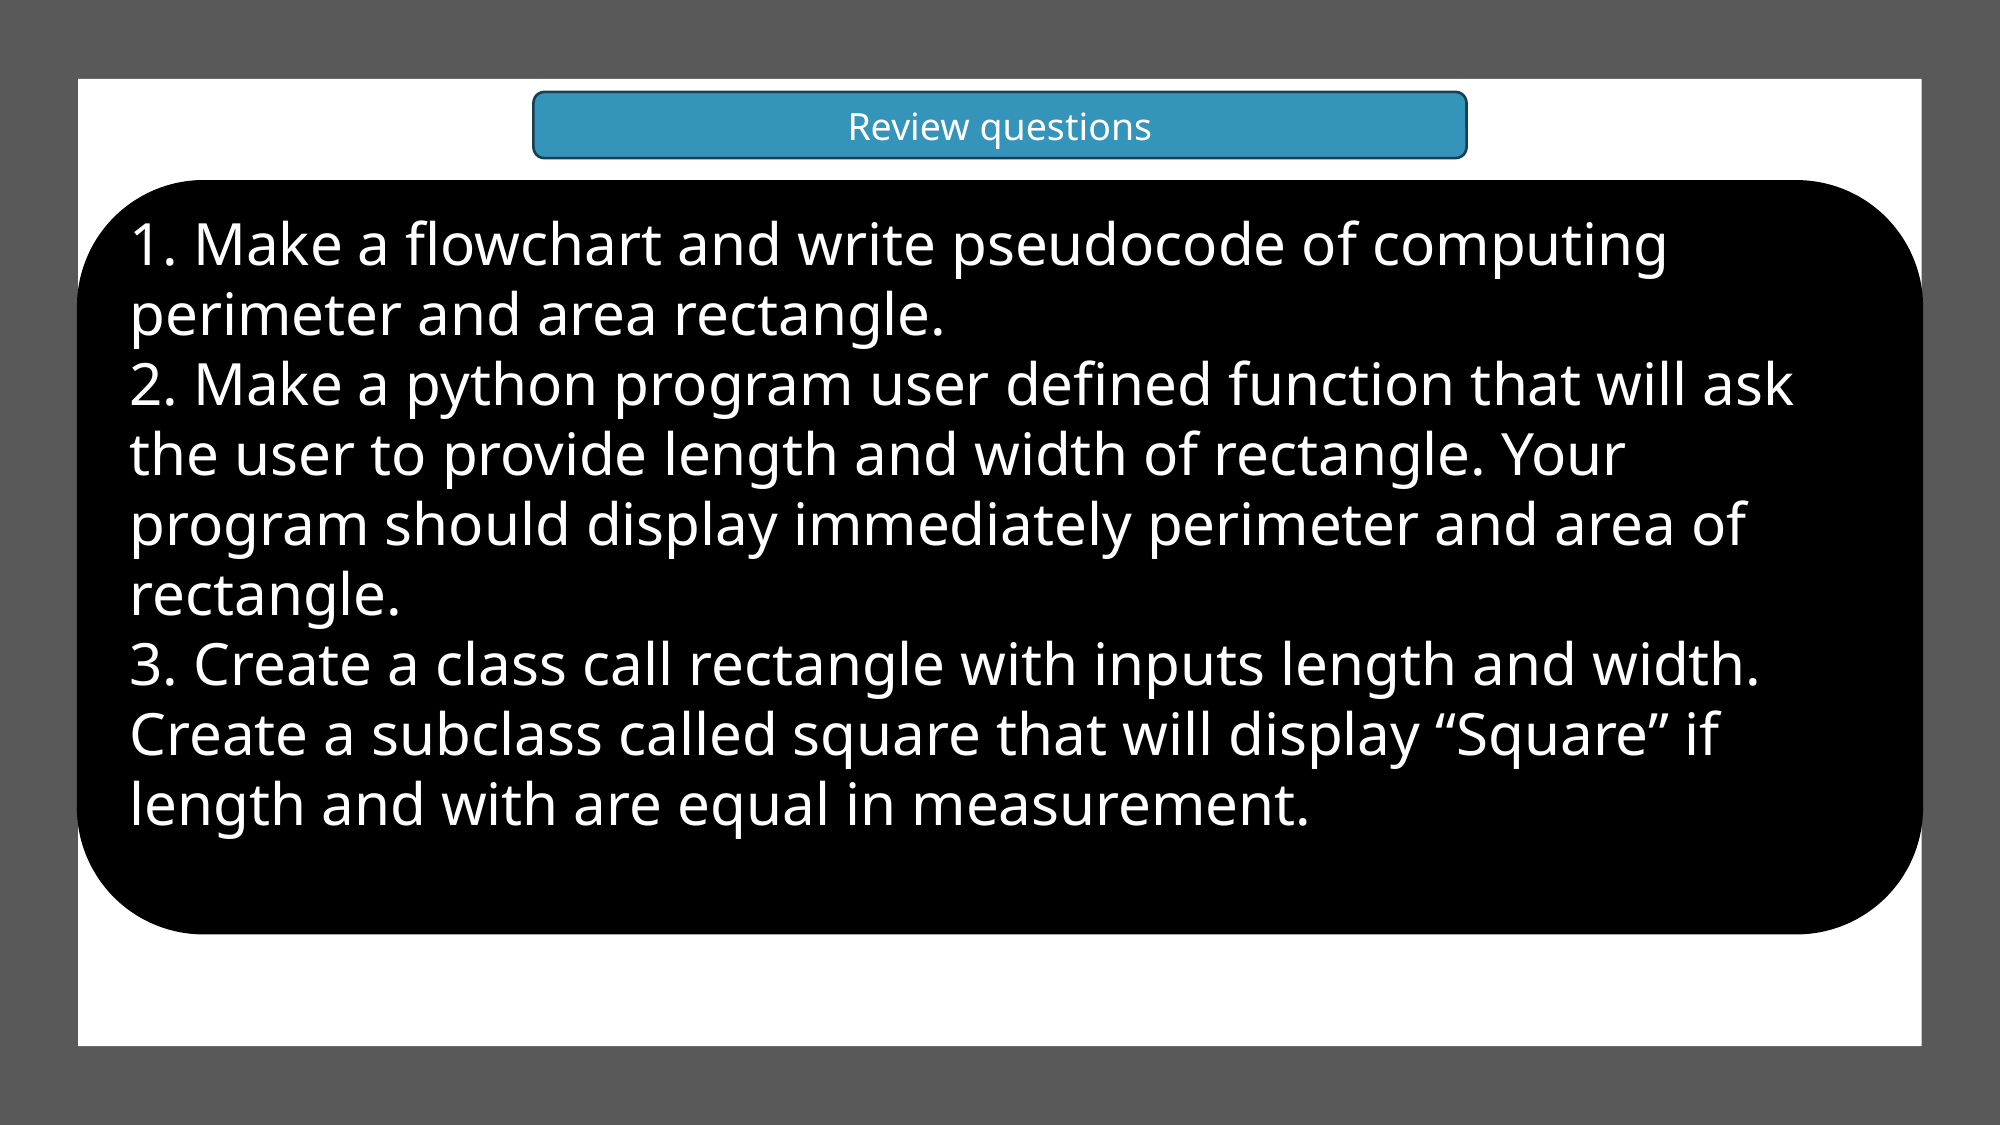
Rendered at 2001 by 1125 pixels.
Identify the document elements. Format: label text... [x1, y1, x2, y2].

text_box [0, 0, 2000, 1125]
text_box 1. Make a flowchart and write pseudocode of computing perimeter and area rectangle. 2. Make a python program user defined function that will ask the user to provide length and width of rectangle. Your program should display immediately perimeter and area of rectangle. 3. Create a class call rectangle with inputs length and width. Create a subclass called square that will display “Square” if length and with are equal in measurement. [76, 180, 1924, 935]
text_box [77, 77, 1923, 290]
text_box Review questions [532, 90, 1468, 160]
text_box [77, 825, 1923, 1048]
